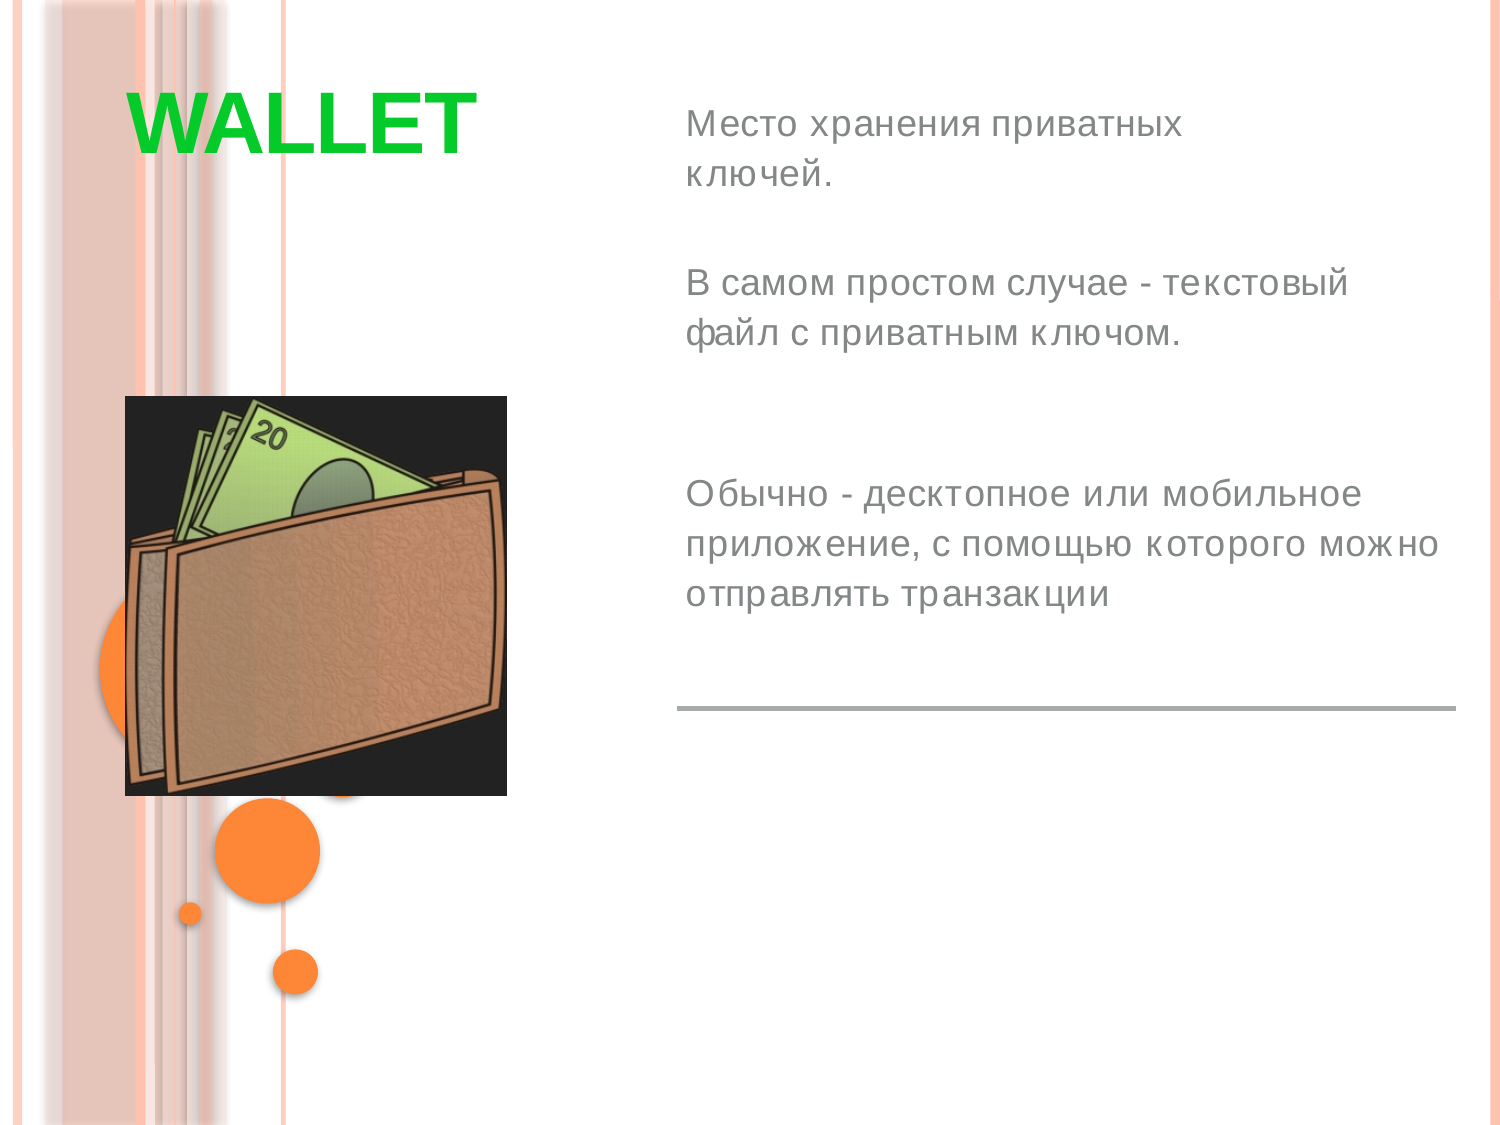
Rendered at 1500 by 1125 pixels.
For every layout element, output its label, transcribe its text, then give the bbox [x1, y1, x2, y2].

picture [125, 396, 508, 796]
text_box Место хранения приватных ключей. [685, 93, 1334, 200]
text_box WALLET [126, 66, 487, 177]
text_box В самом простом случае - текстовый файл с приватным ключом. [685, 253, 1435, 359]
text_box Обычно - десктопное или мобильное приложение, с помощью которого можно отправлять транзакции [685, 464, 1445, 620]
